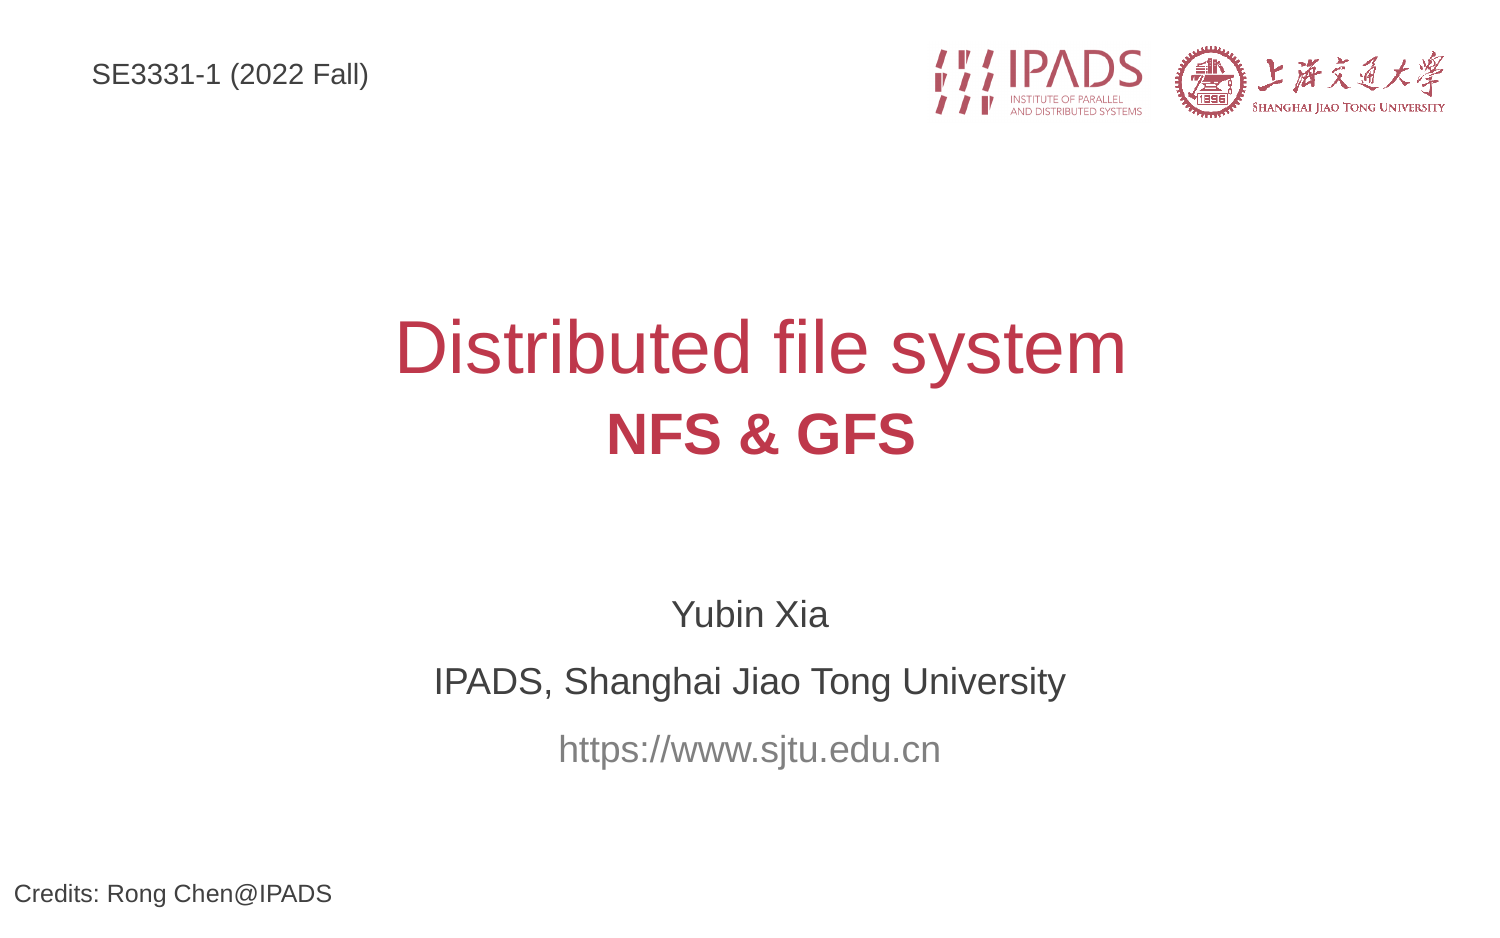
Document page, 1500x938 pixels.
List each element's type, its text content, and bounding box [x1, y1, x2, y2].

text_box Credits: Rong Chen@IPADS [0, 854, 1348, 938]
picture [1174, 46, 1445, 118]
picture [926, 41, 1151, 123]
subtitle Yubin Xia IPADS, Shanghai Jiao Tong University https://www.sjtu.edu.cn [112, 559, 1388, 761]
text_box SE3331-1 (2022 Fall) [76, 41, 609, 125]
title Distributed file system NFS & GFS [124, 277, 1400, 479]
